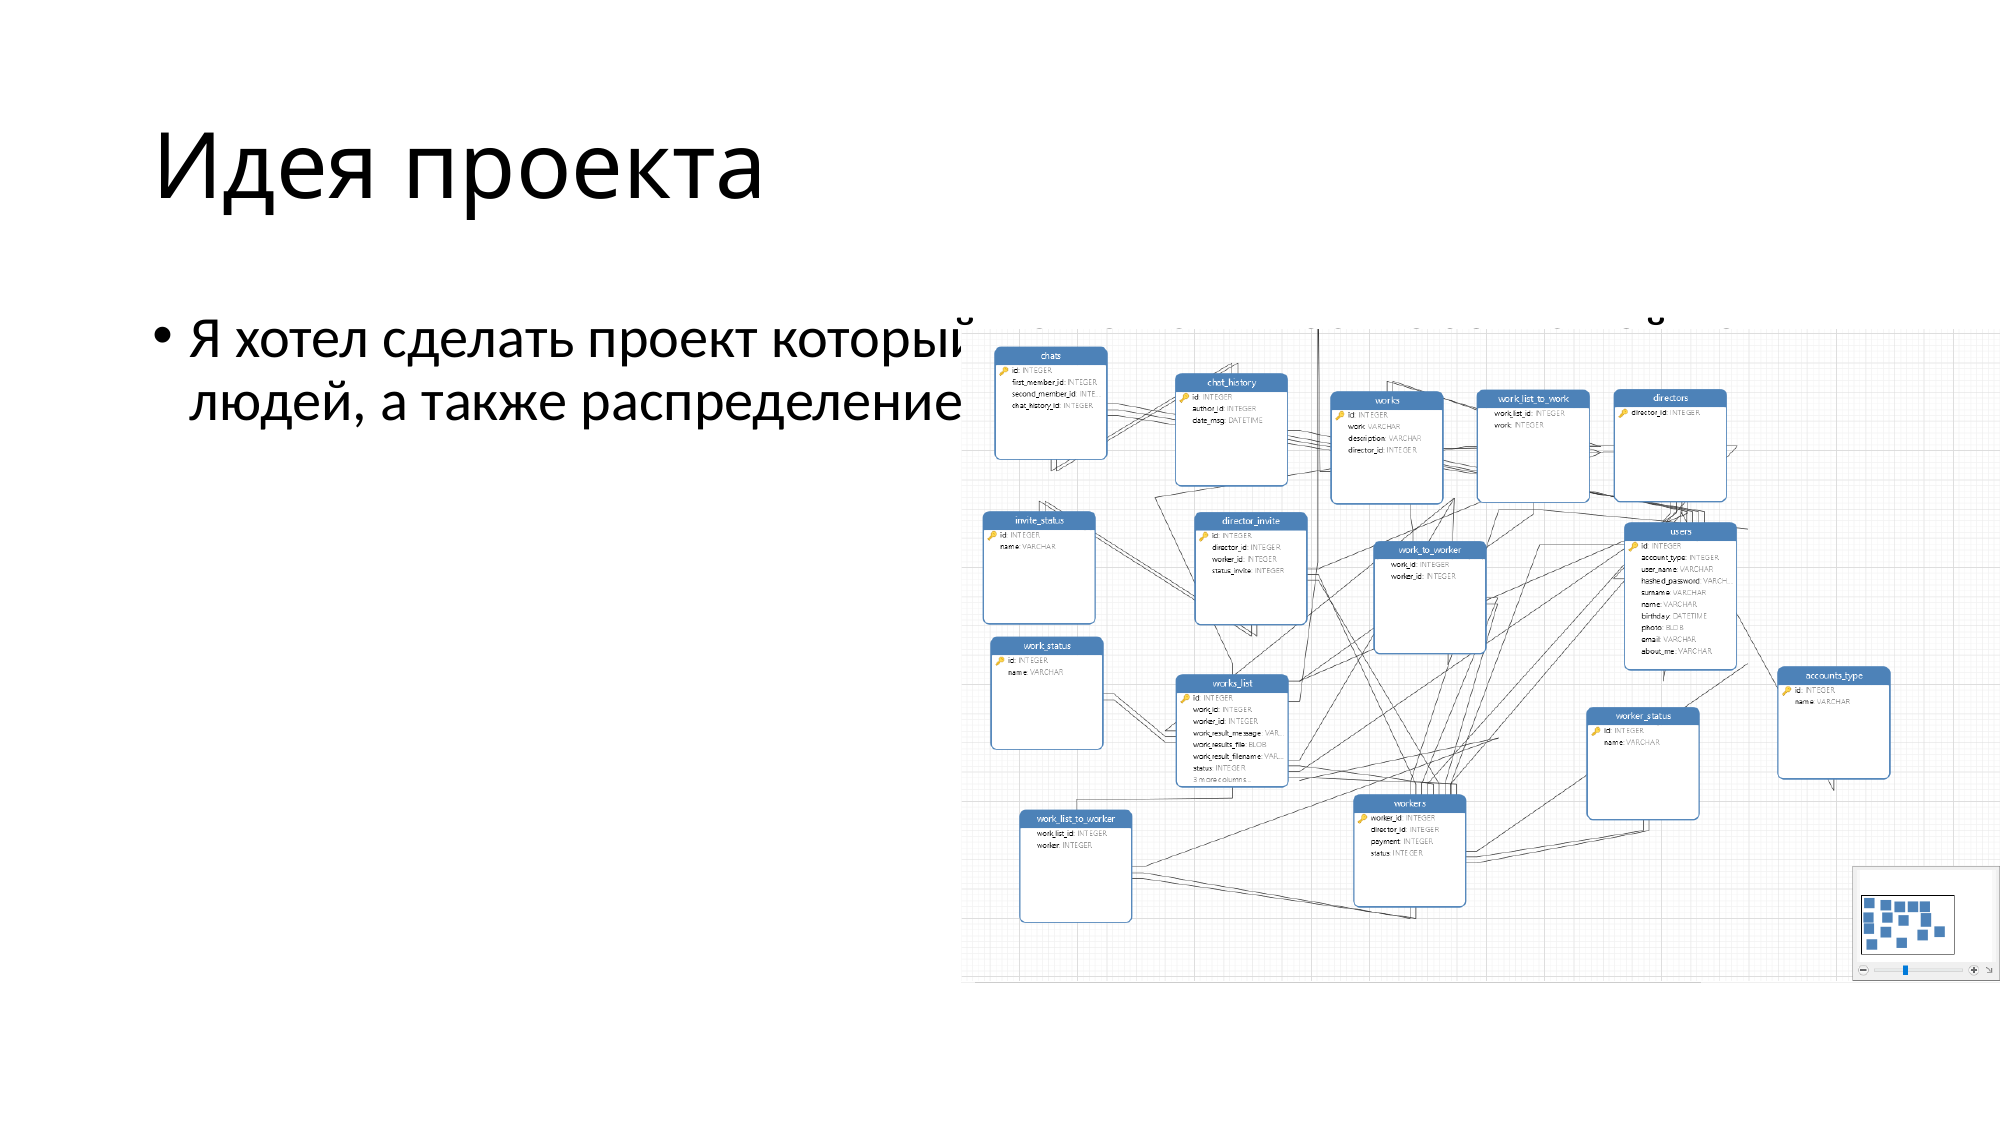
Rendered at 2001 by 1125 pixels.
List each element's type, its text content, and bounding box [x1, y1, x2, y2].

title Идея проекта [137, 59, 1863, 278]
list Я хотел сделать проект который поможет директорам с наймом людей, а также распределением между ними работ. [137, 299, 1863, 1014]
picture [961, 329, 2000, 983]
